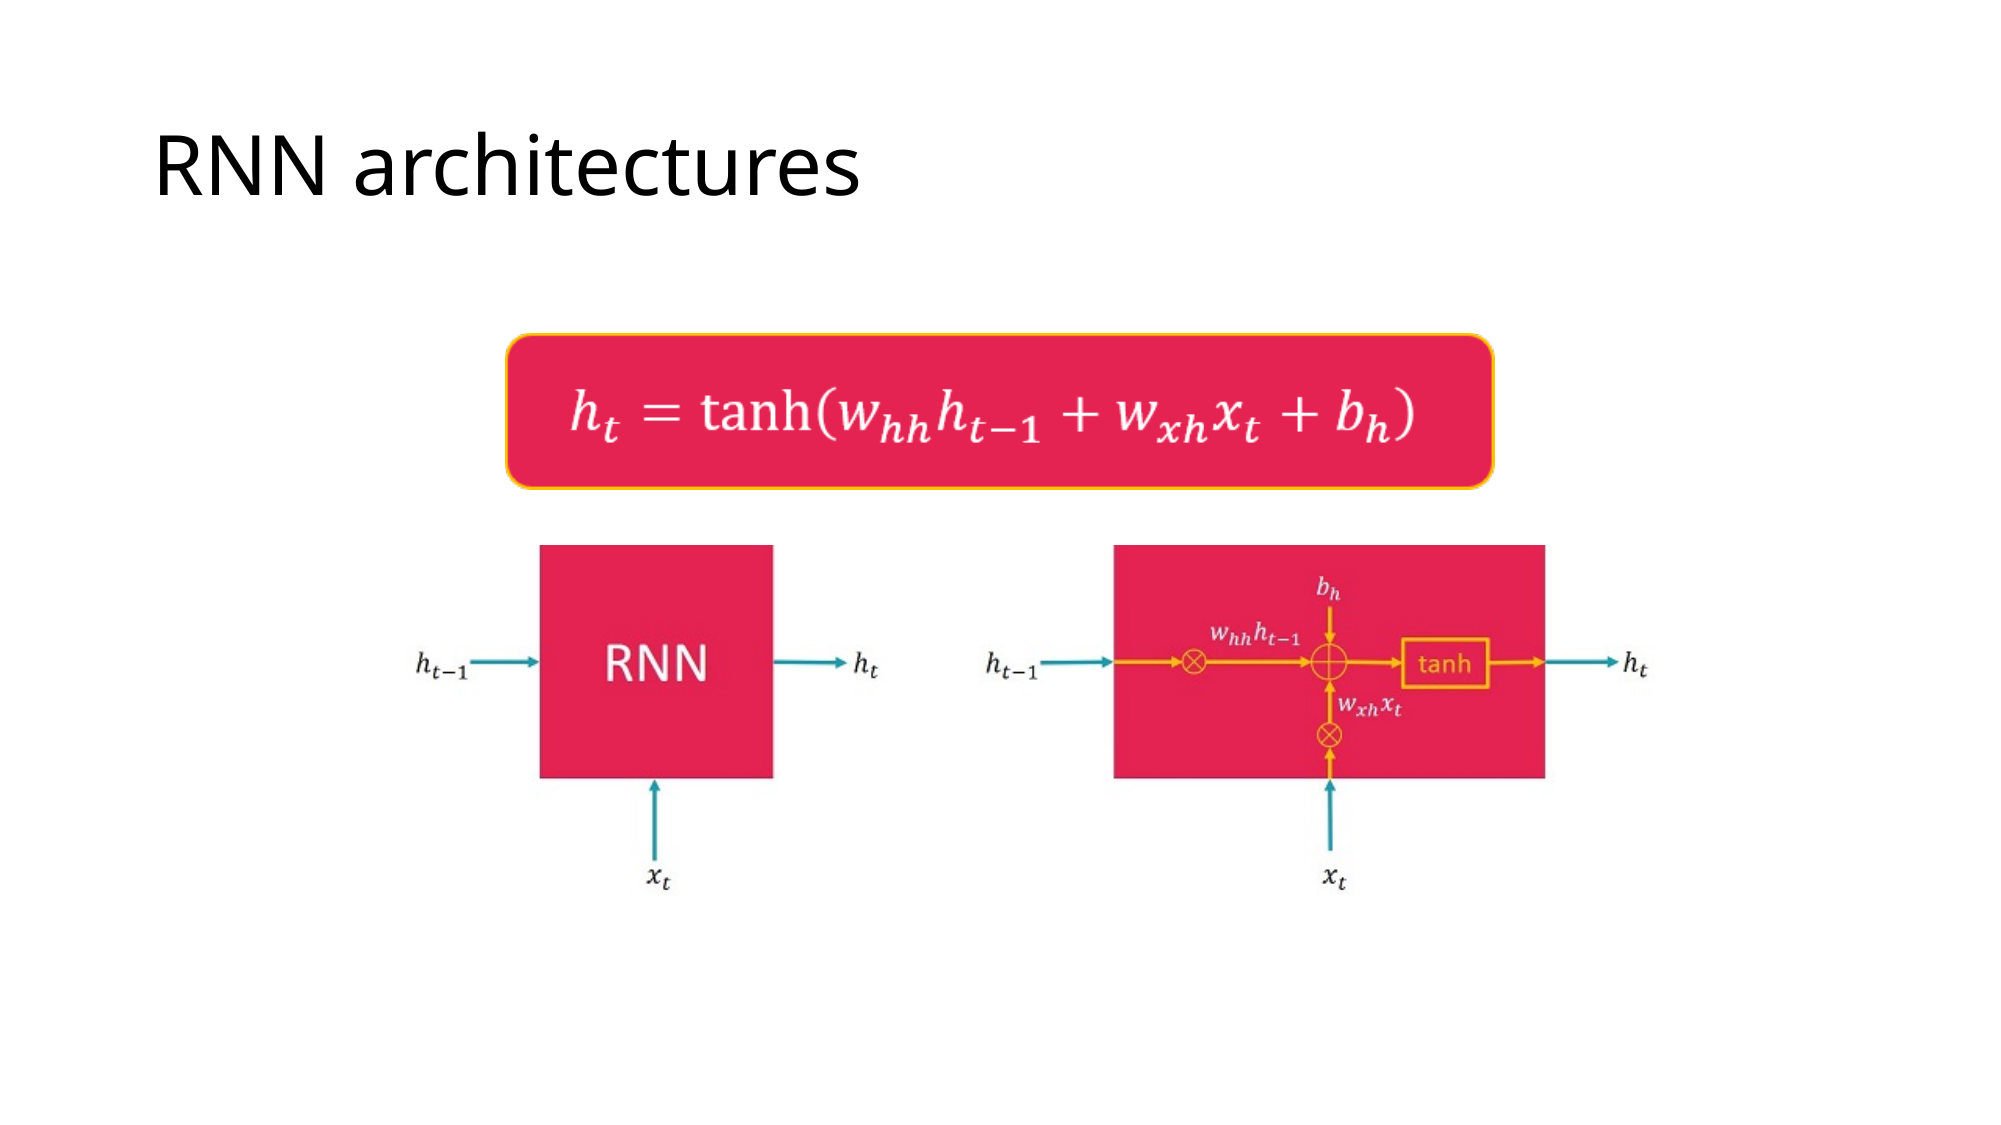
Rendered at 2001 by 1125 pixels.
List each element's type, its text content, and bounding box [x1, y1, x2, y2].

picture [404, 545, 1655, 898]
title RNN architectures [137, 59, 1863, 278]
picture [505, 333, 1495, 490]
